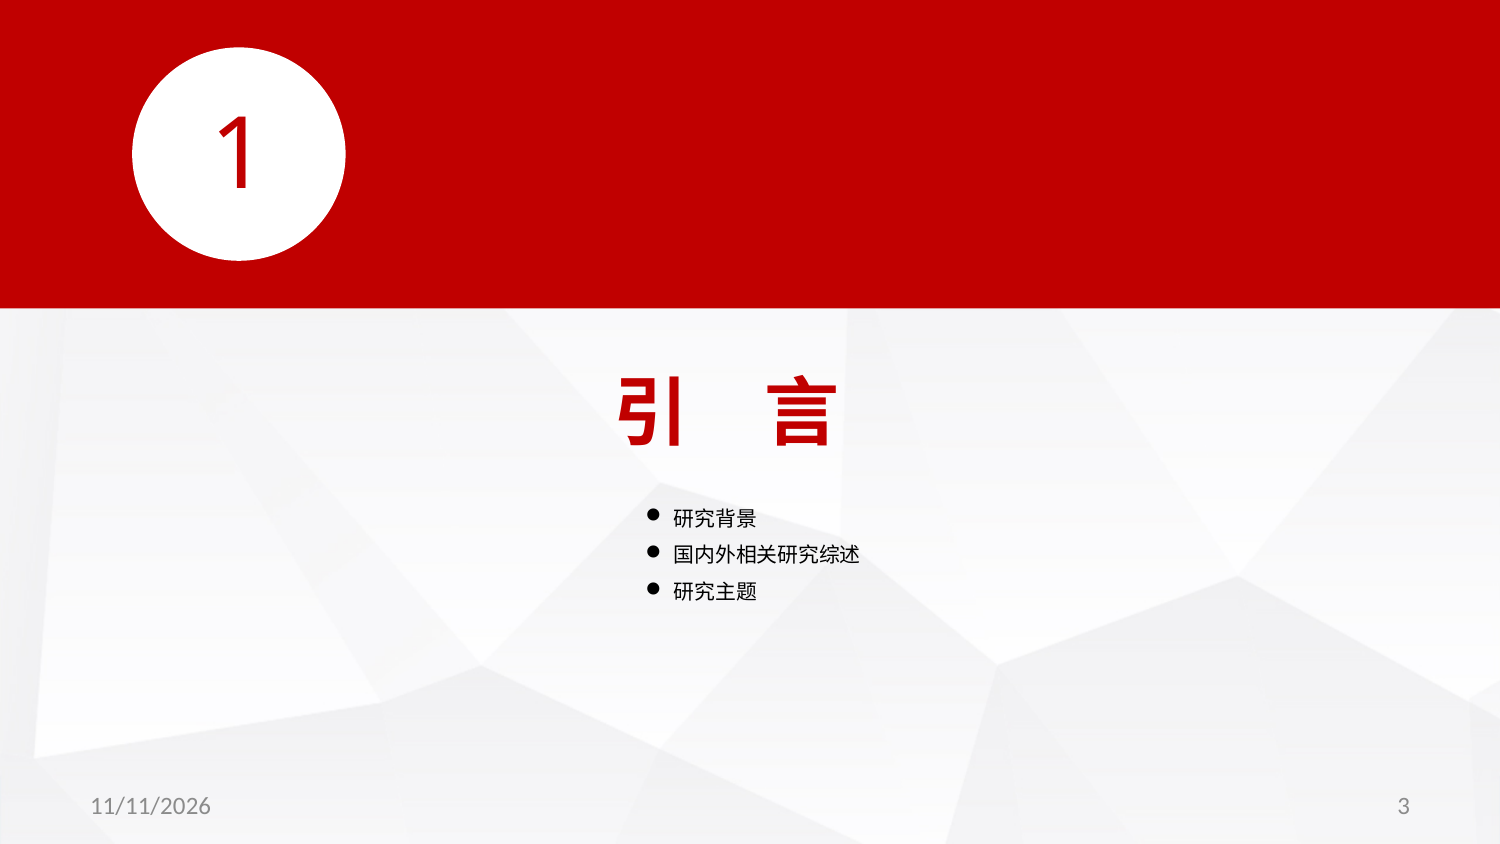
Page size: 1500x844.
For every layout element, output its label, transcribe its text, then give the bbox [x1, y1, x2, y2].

text_box 引 言 [599, 357, 855, 462]
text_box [131, 47, 346, 261]
text_box 研究主题 [645, 578, 960, 604]
picture [0, 310, 1500, 844]
text_box 国内外相关研究综述 [645, 542, 934, 568]
text_box 研究背景 [645, 505, 838, 531]
text_box [0, 0, 1500, 310]
slide_number 3 [1074, 782, 1425, 827]
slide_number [75, 782, 425, 827]
